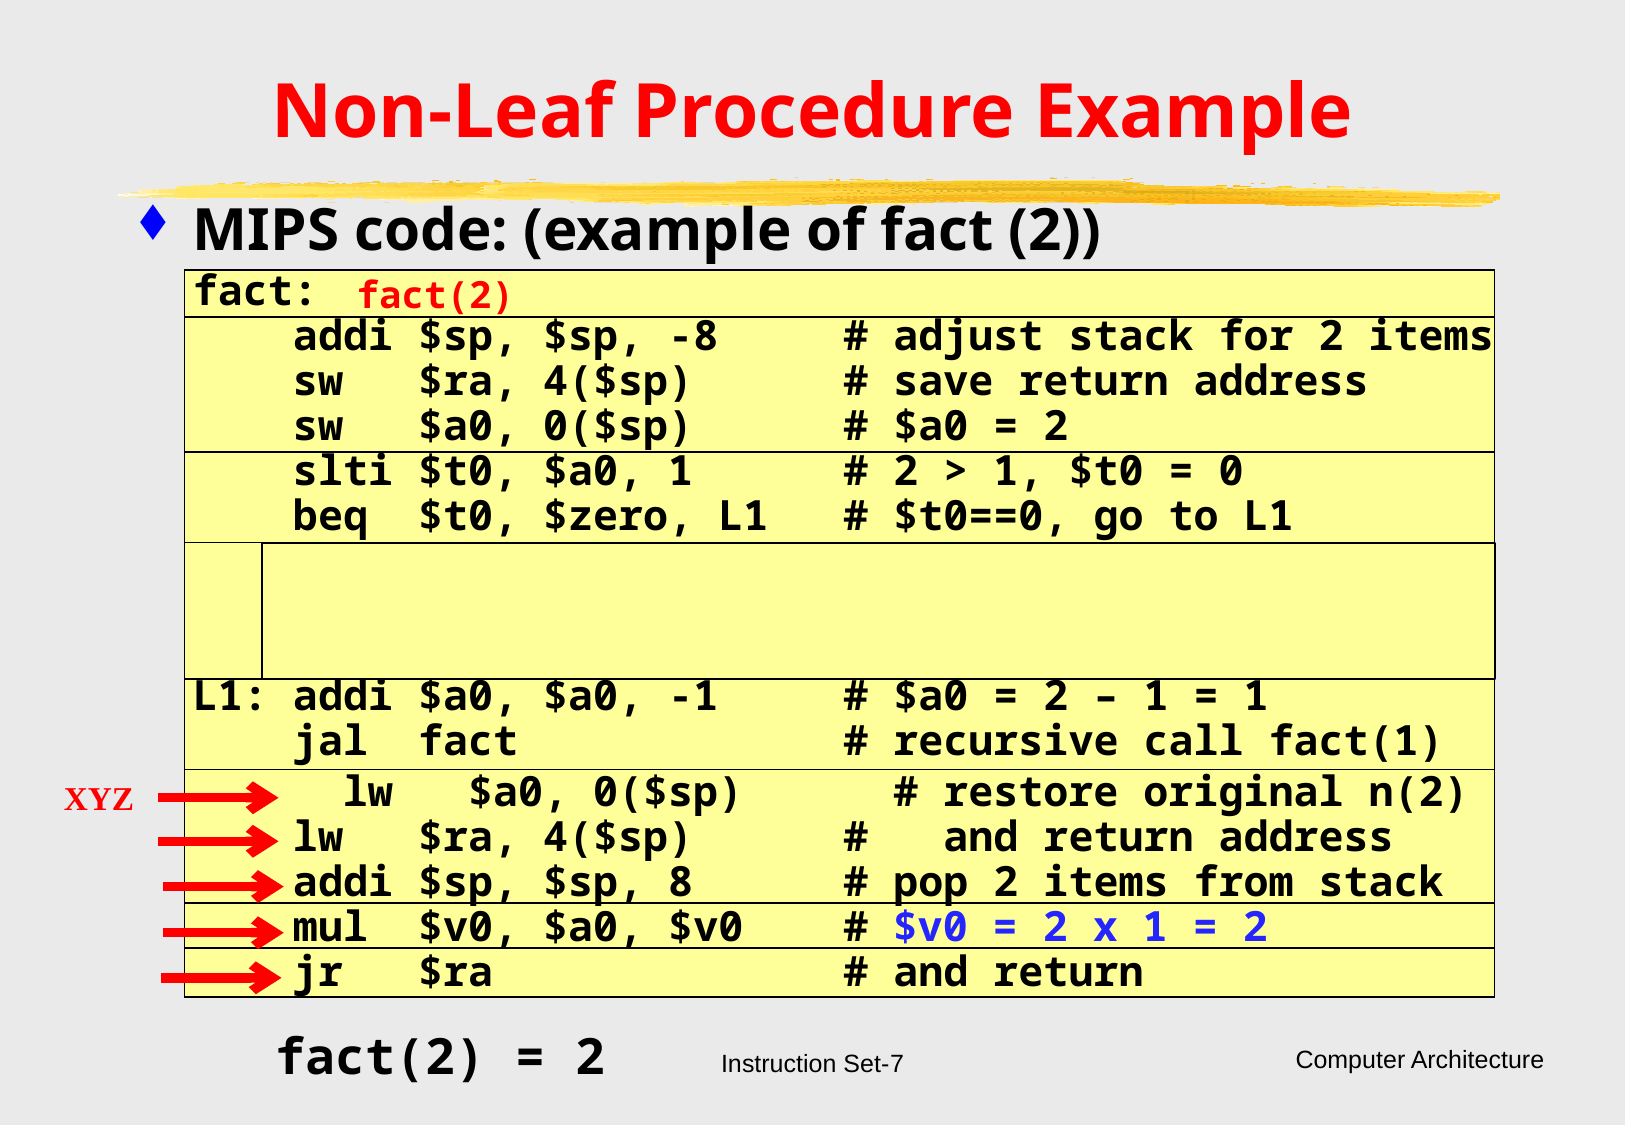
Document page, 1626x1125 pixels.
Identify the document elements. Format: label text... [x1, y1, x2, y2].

footer Instruction Set-6 [555, 1031, 1070, 1100]
text_box fact(2) = 2 [260, 1016, 621, 1092]
text_box [261, 542, 1495, 680]
picture [118, 173, 1500, 213]
list MIPS code: (example of fact (2)) fact: addi $sp, $sp, -8 # adjust stack for 2 items sw $ra, 4($sp) # save return address sw $a0, 0($sp) # $a0 = 2 slti $t0, $a0, 1 # 2 > 1, $t0 = 0 beq $t0, $zero, L1 # $t0==0, go to L1 addi $v0, $zero, 1 # if so, result is 1 addi $sp, $sp, 8 # pop 2 items from stack jr $ra # and return L1: addi $a0, $a0, -1 # $a0 = 2 – 1 = 1 jal fact # recursive call fact(1) lw $a0, 0($sp) # restore original n(2) lw $ra, 4($sp) # and return address addi $sp, $sp, 8 # pop 2 items from stack mul $v0, $a0, $v0 # $v0 = 2 x 1 = 2 jr $ra # and return [121, 192, 1539, 1031]
text_box XYZ [49, 769, 154, 825]
text_box fact(2) [341, 263, 530, 324]
title Non-Leaf Procedure Example [121, 40, 1504, 189]
